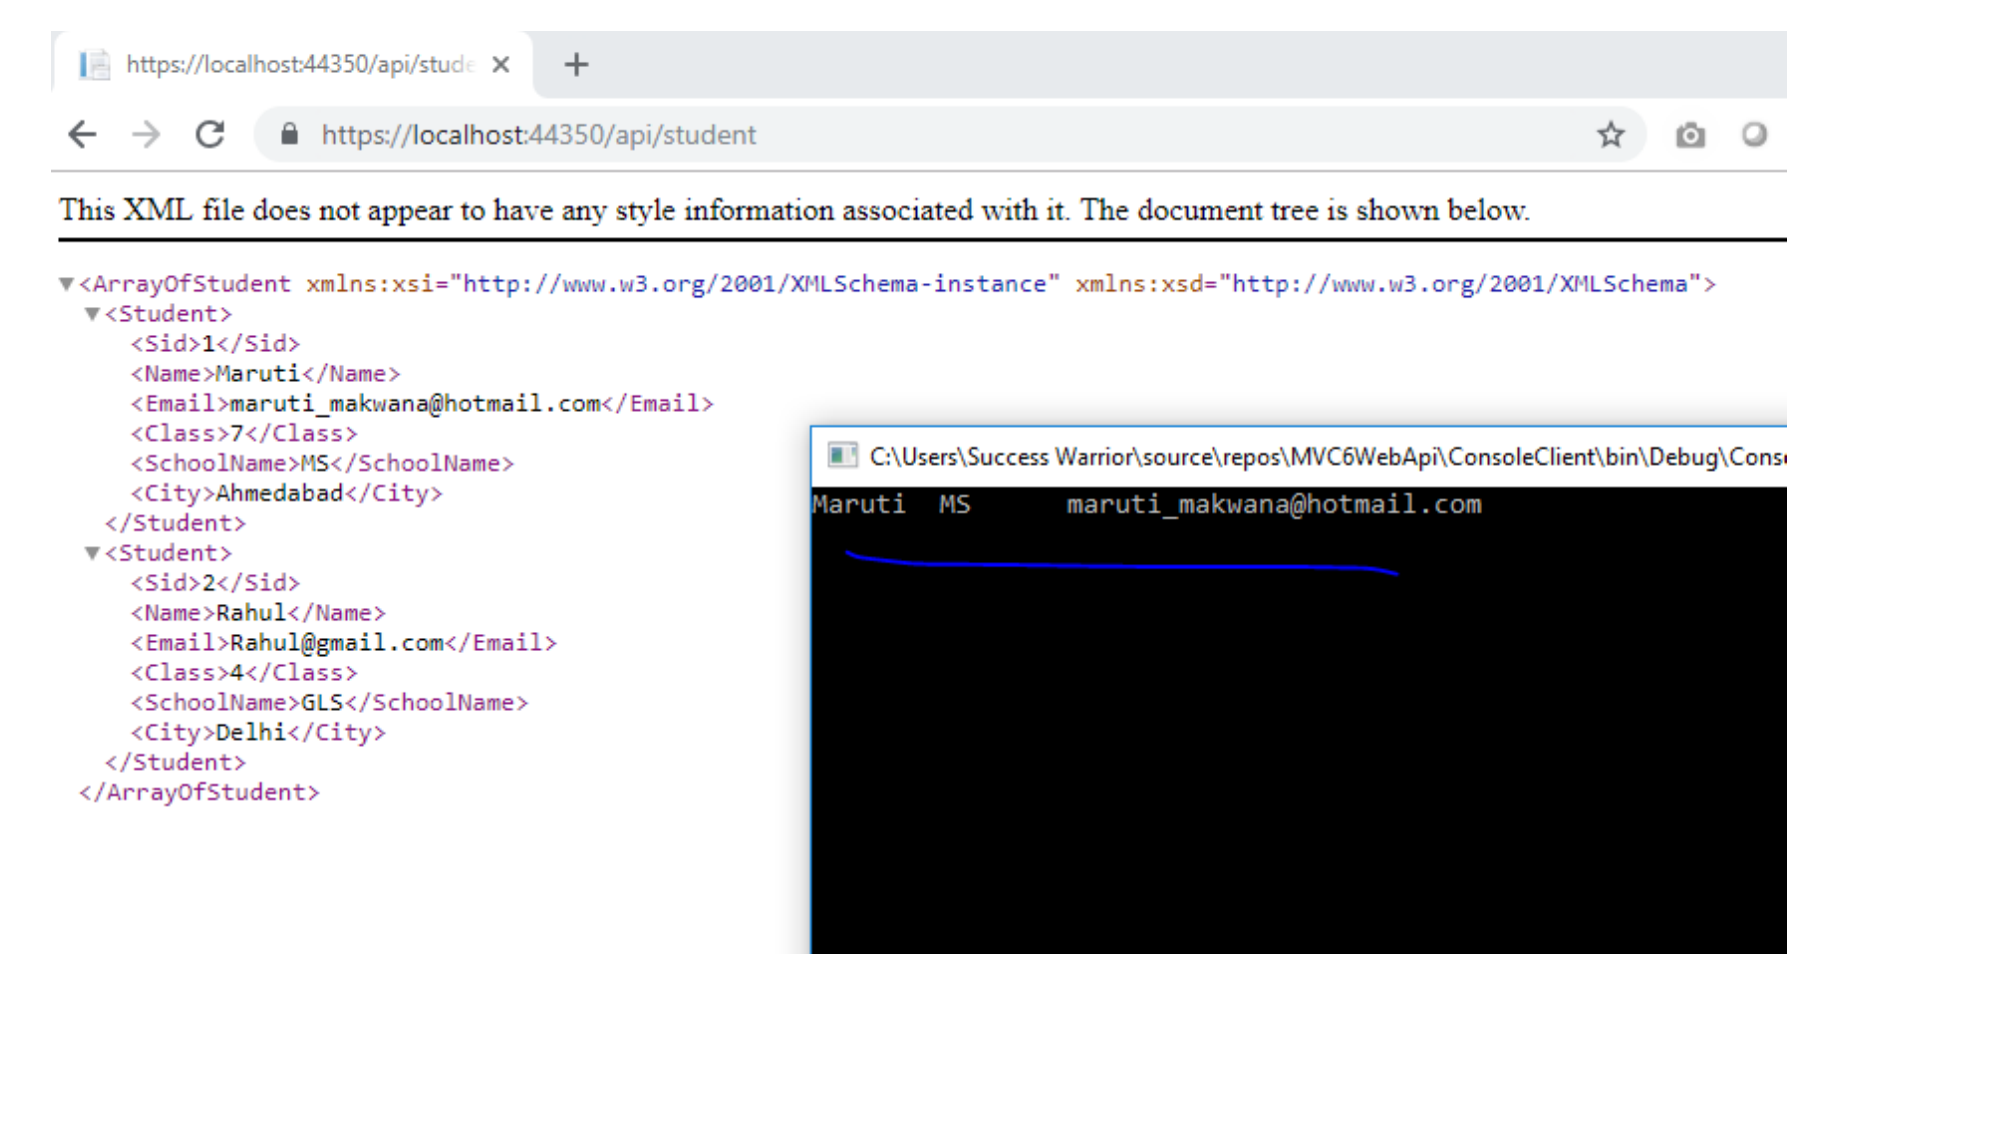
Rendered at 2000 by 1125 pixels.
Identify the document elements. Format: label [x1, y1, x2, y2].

picture [51, 31, 1787, 954]
